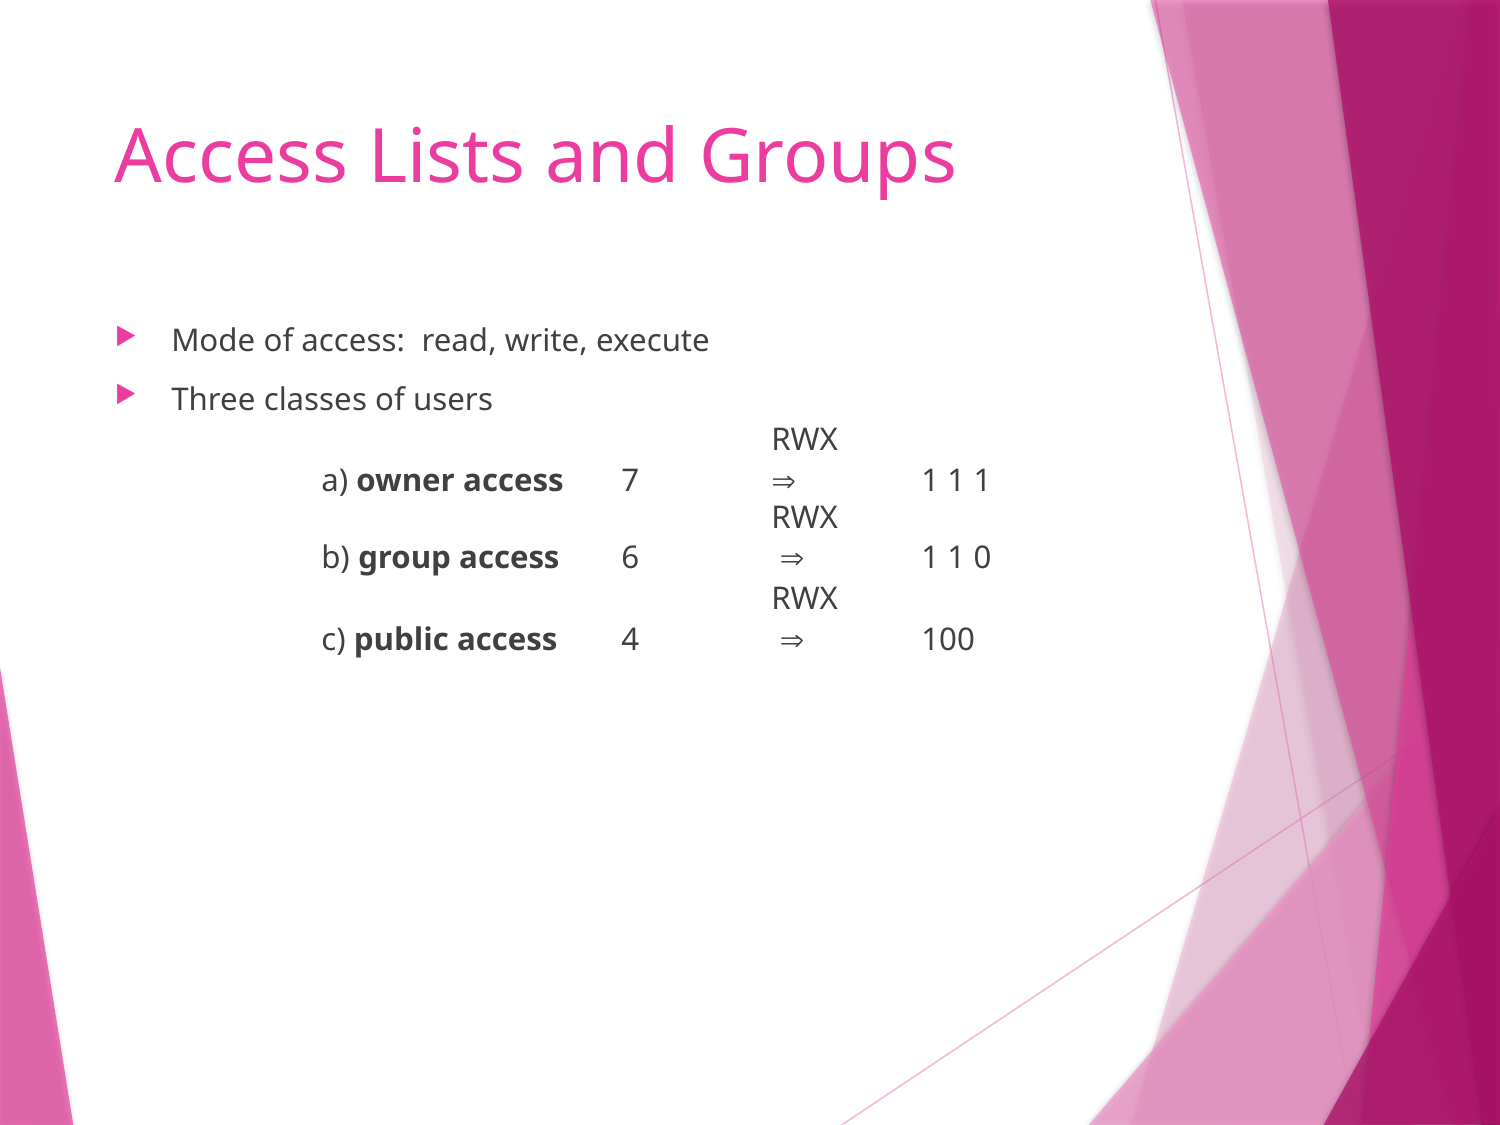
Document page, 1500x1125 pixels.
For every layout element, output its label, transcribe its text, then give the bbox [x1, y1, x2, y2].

list Mode of access: read, write, execute Three classes of users RWX a) owner access 7  1 1 1 RWX b) group access 6  1 1 0 RWX c) public access 4  100 [99, 312, 1326, 985]
title Access Lists and Groups [99, 99, 1142, 312]
